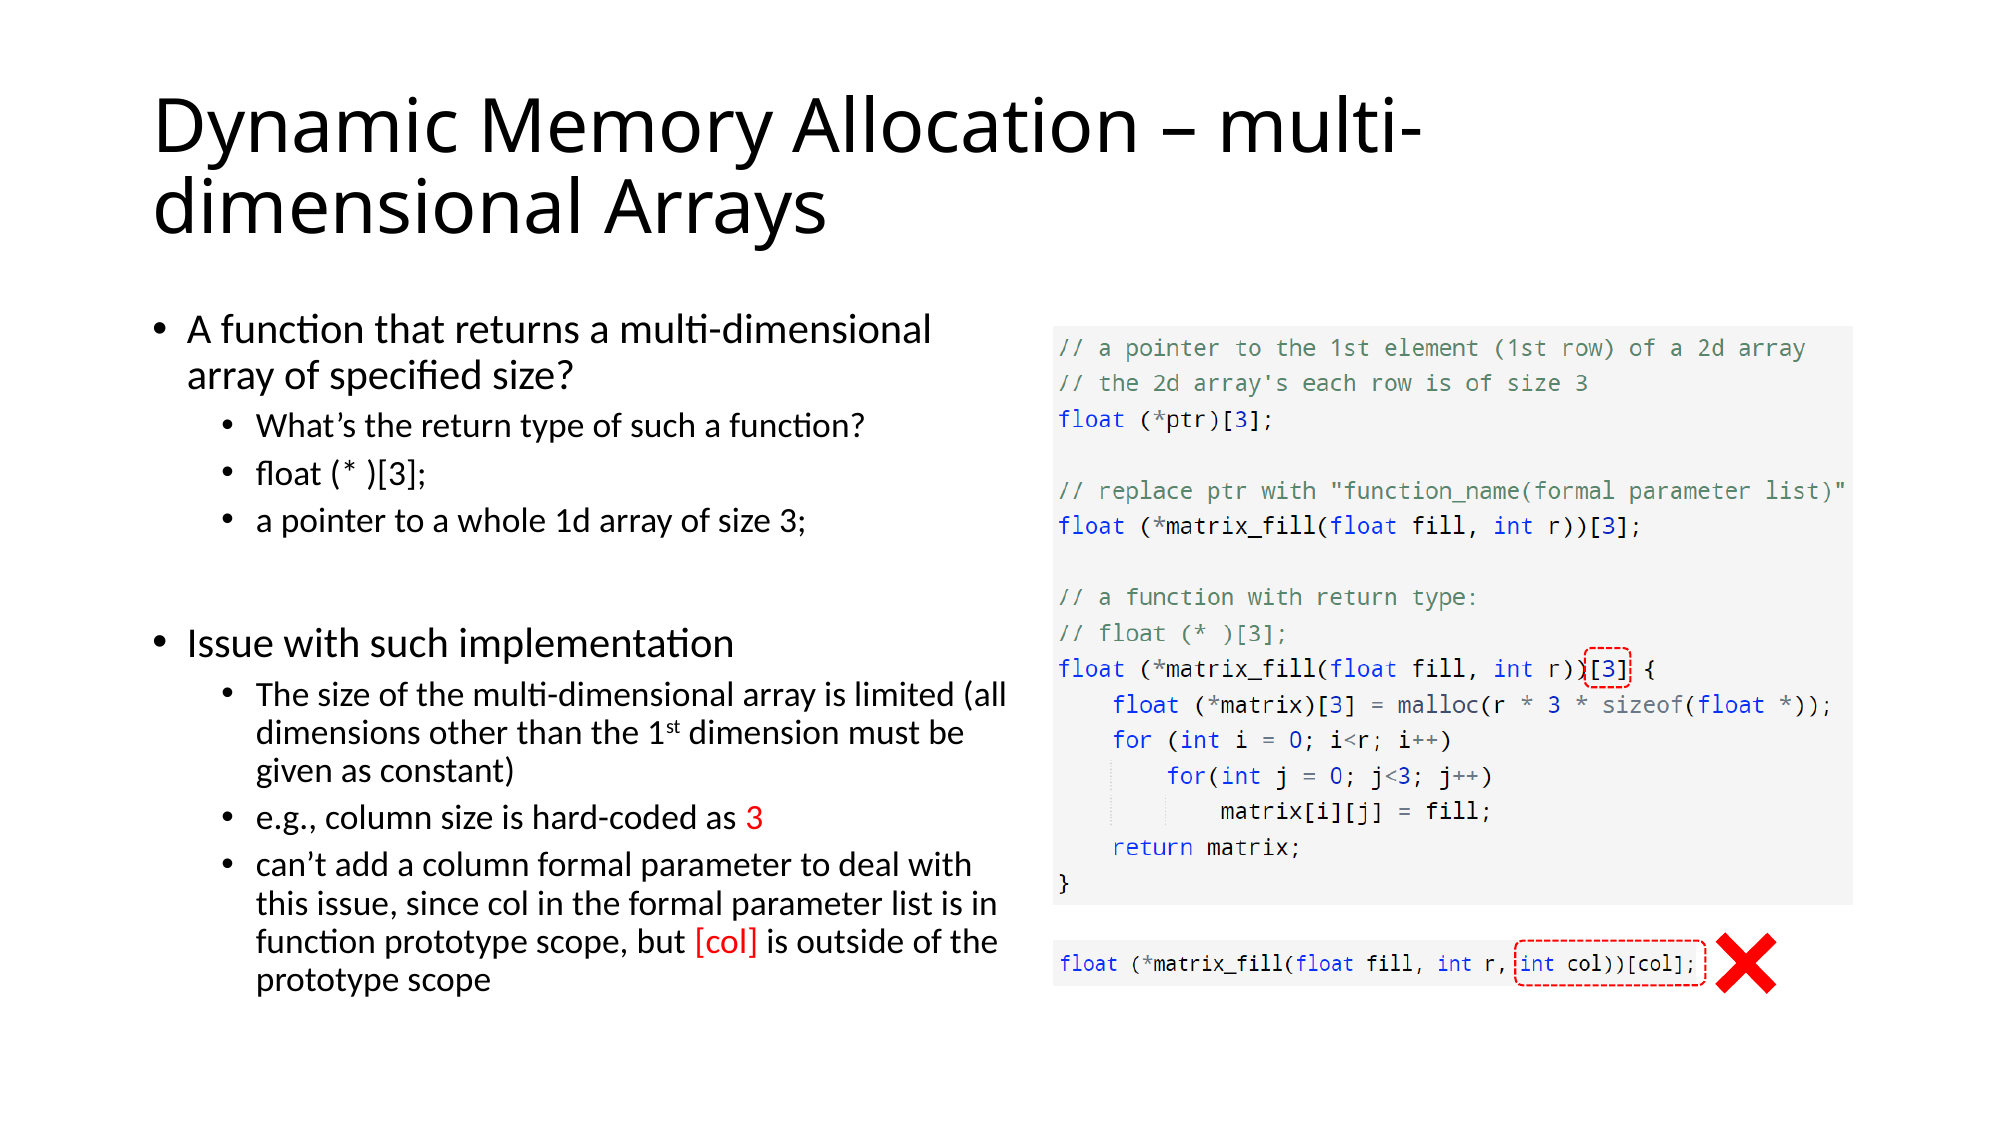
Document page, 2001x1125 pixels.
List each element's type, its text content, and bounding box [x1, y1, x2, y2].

text_box [1715, 932, 1777, 994]
picture [1052, 940, 1696, 986]
list A function that returns a multi-dimensional array of specified size? What’s the return type of such a function? float (* )[3]; a pointer to a whole 1d array of size 3; Issue with such implementation The size of the multi-dimensional array is limited (all dimensions other than the 1st dimension must be given as constant) e.g., column size is hard-coded as 3 can’t add a column formal parameter to deal with this issue, since col in the formal parameter list is in function prototype scope, but [col] is outside of the prototype scope [137, 299, 1037, 1014]
text_box [1691, 939, 1707, 987]
title Dynamic Memory Allocation – multi-dimensional Arrays [137, 59, 1863, 278]
picture [1052, 326, 1853, 905]
